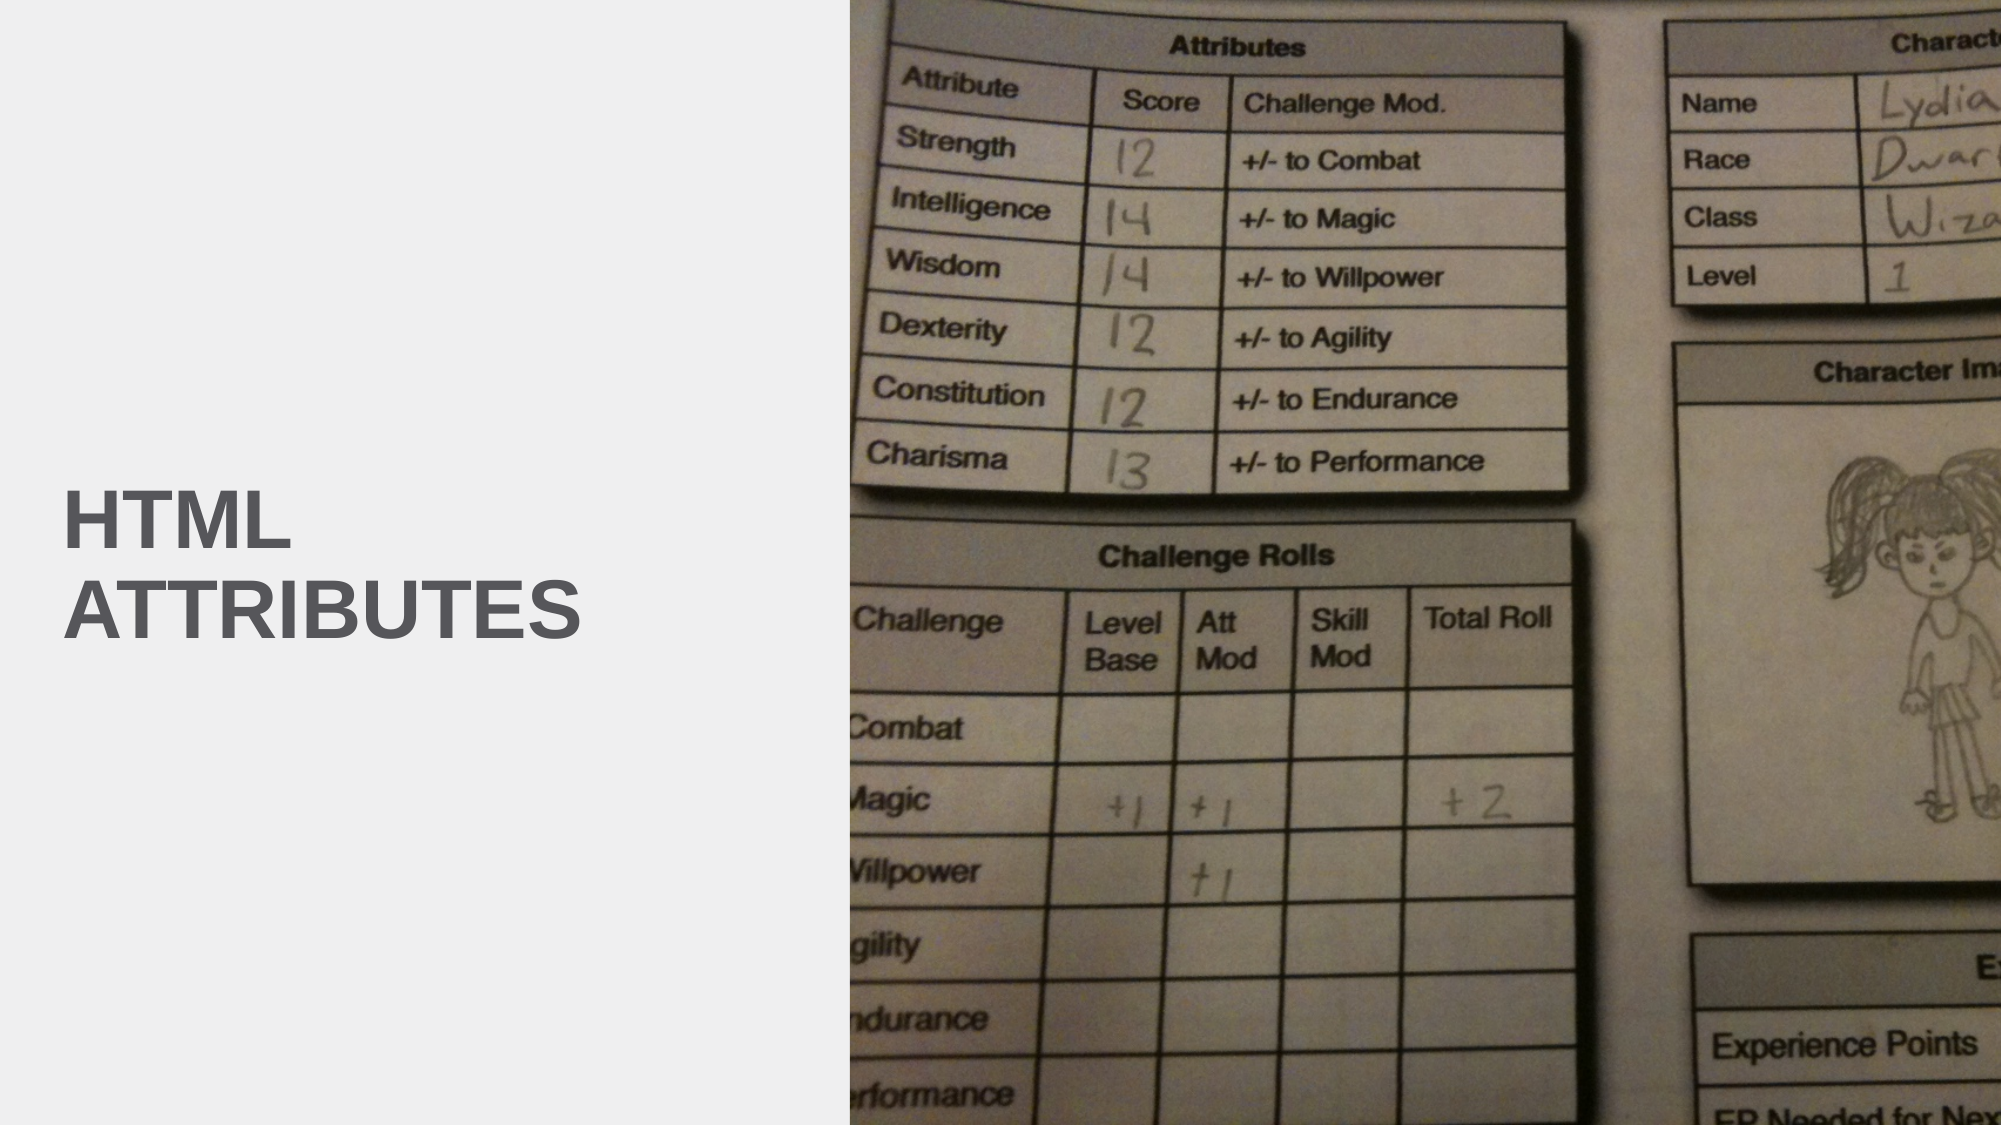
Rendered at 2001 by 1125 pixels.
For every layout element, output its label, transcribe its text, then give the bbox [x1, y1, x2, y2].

title HTML Attributes [62, 338, 813, 788]
picture [849, 0, 2001, 1125]
